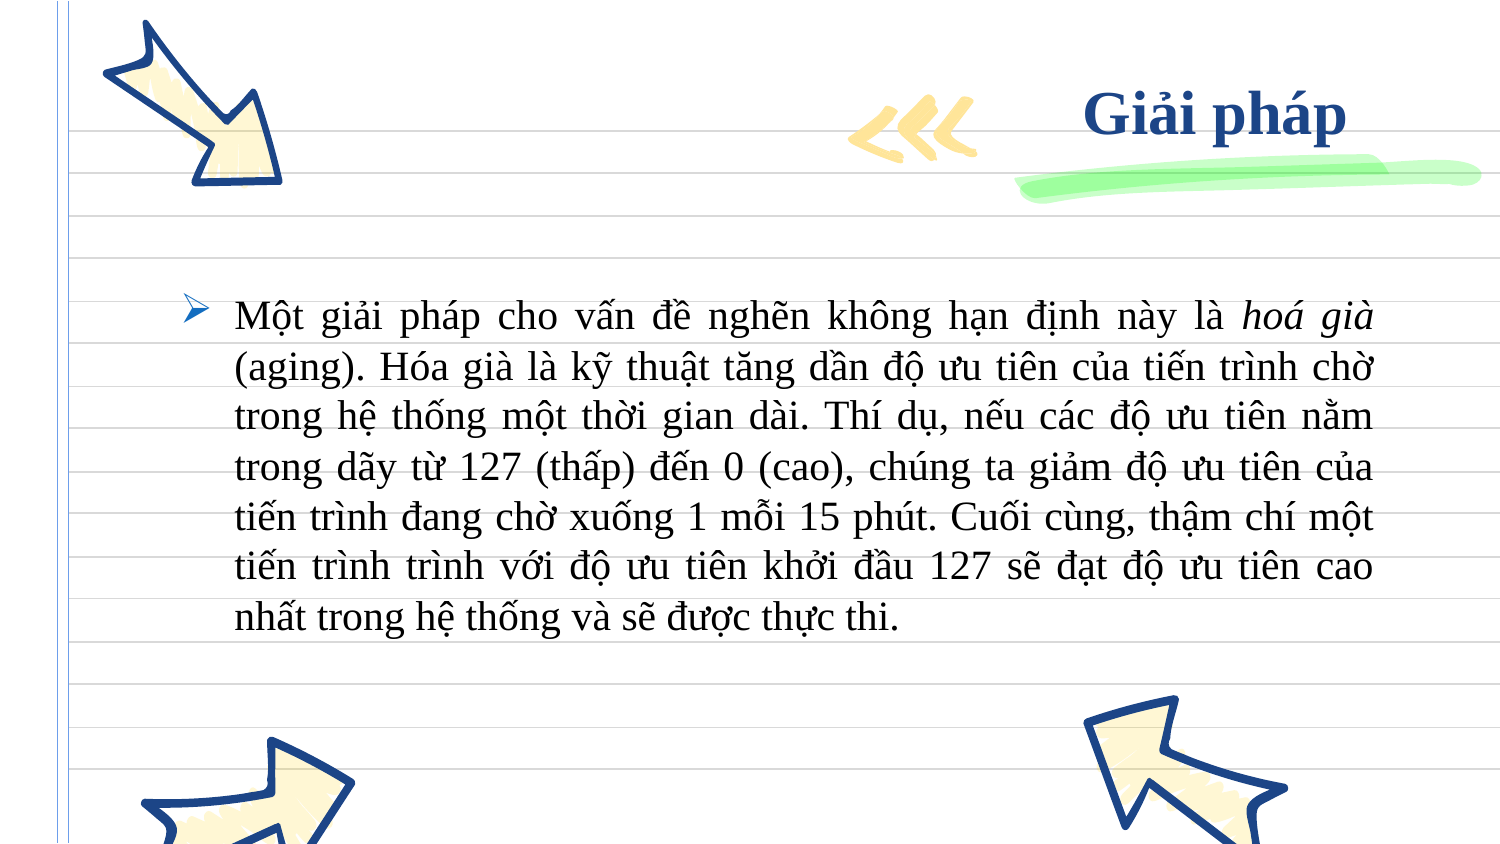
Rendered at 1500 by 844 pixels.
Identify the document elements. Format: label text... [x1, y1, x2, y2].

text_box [1008, 153, 1484, 205]
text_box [148, 720, 332, 844]
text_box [1095, 684, 1279, 844]
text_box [124, 7, 260, 216]
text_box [845, 93, 978, 164]
subtitle Một giải pháp cho vấn đề nghẽn không hạn định này là hoá già (aging). Hóa già là kỹ thuật tăng dần độ ưu tiên của tiến trình chờ trong hệ thống một thời gian dài. Thí dụ, nếu các độ ưu tiên nằm trong dãy từ 127 (thấp) đến 0 (cao), chúng ta giảm độ ưu tiên của tiến trình đang chờ xuống 1 mỗi 15 phút. Cuối cùng, thậm chí một tiến trình trình với độ ưu tiên khởi đầu 127 sẽ đạt độ ưu tiên cao nhất trong hệ thống và sẽ được thực thi. [144, 234, 1390, 692]
title Giải pháp [716, 71, 1349, 243]
